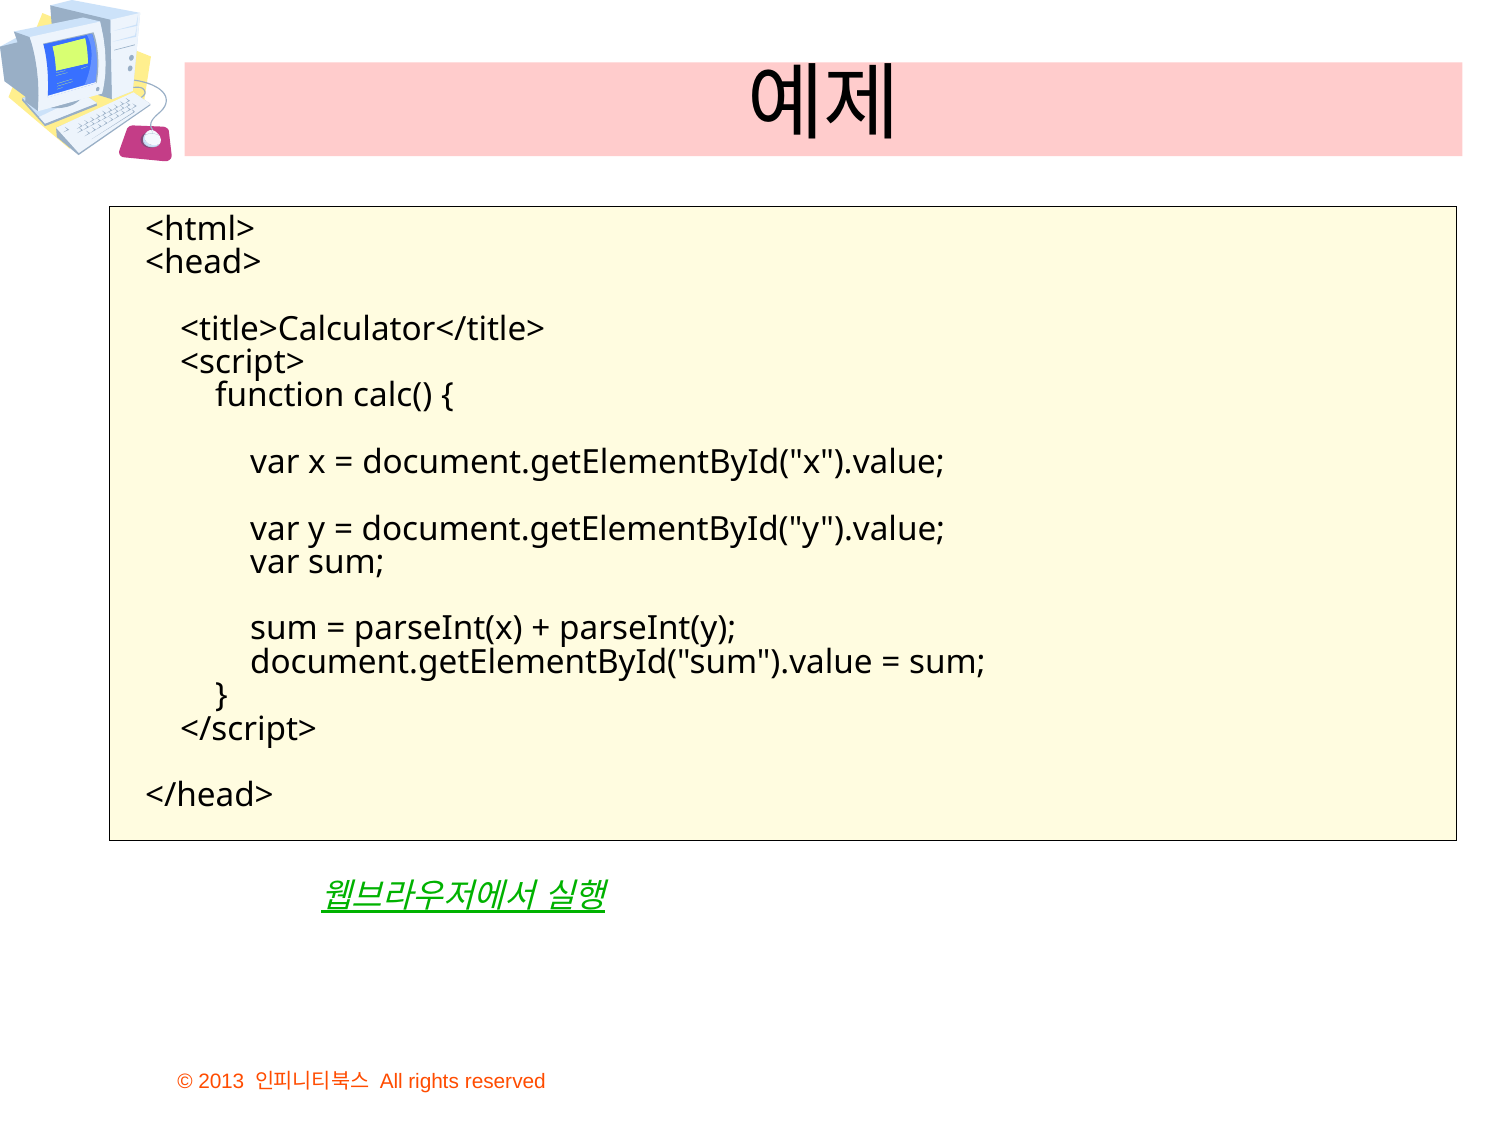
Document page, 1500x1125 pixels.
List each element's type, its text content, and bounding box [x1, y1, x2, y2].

text_box <html> <head> <title>Calculator</title> <script> function calc() { var x = document.getElementById("x").value; var y = document.getElementById("y").value; var sum; sum = parseInt(x) + parseInt(y); document.getElementById("sum").value = sum; } </script> </head> [109, 206, 1457, 841]
title 예제 [184, 62, 1463, 157]
text_box 웹브라우저에서 실행 [306, 867, 621, 930]
